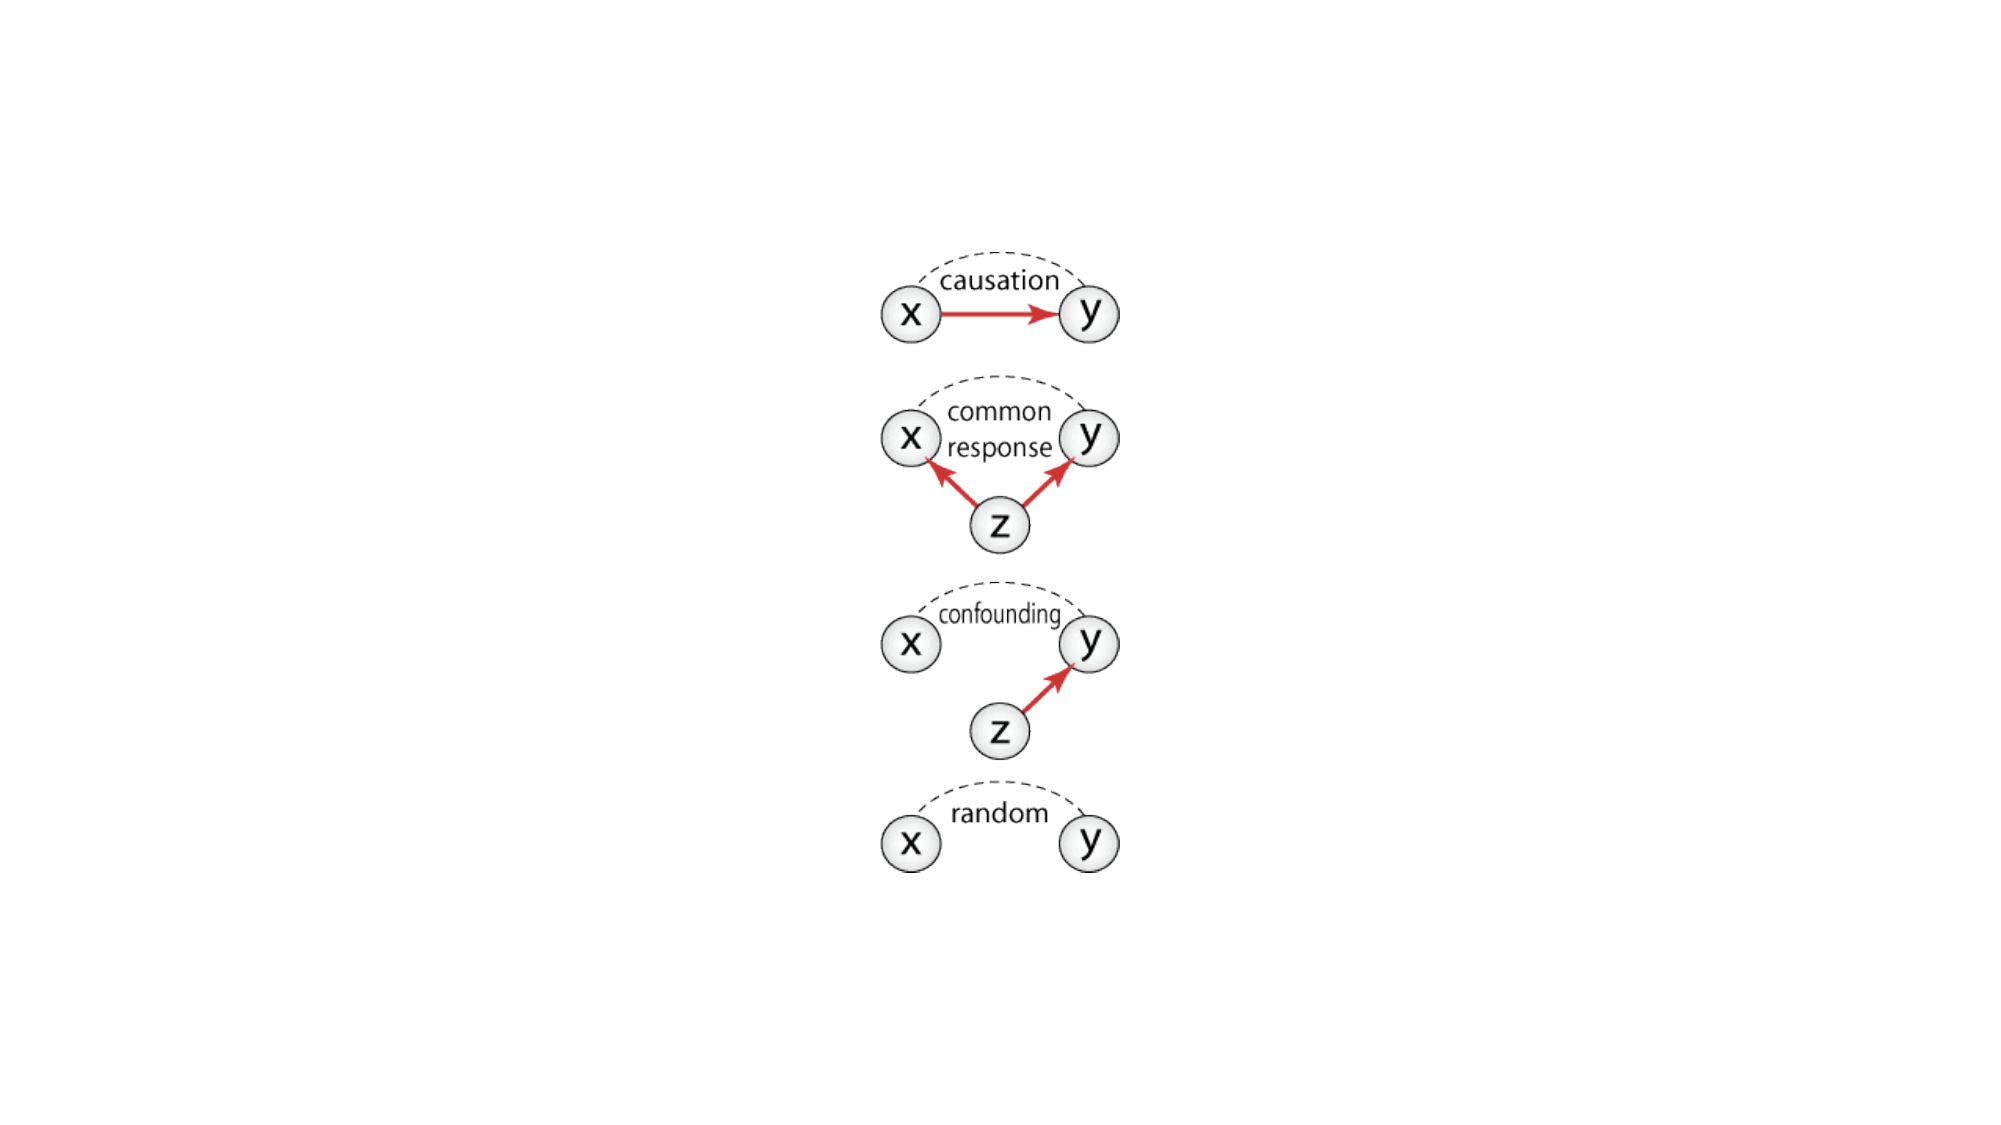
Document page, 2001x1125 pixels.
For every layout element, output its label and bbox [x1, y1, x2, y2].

picture [880, 252, 1120, 873]
